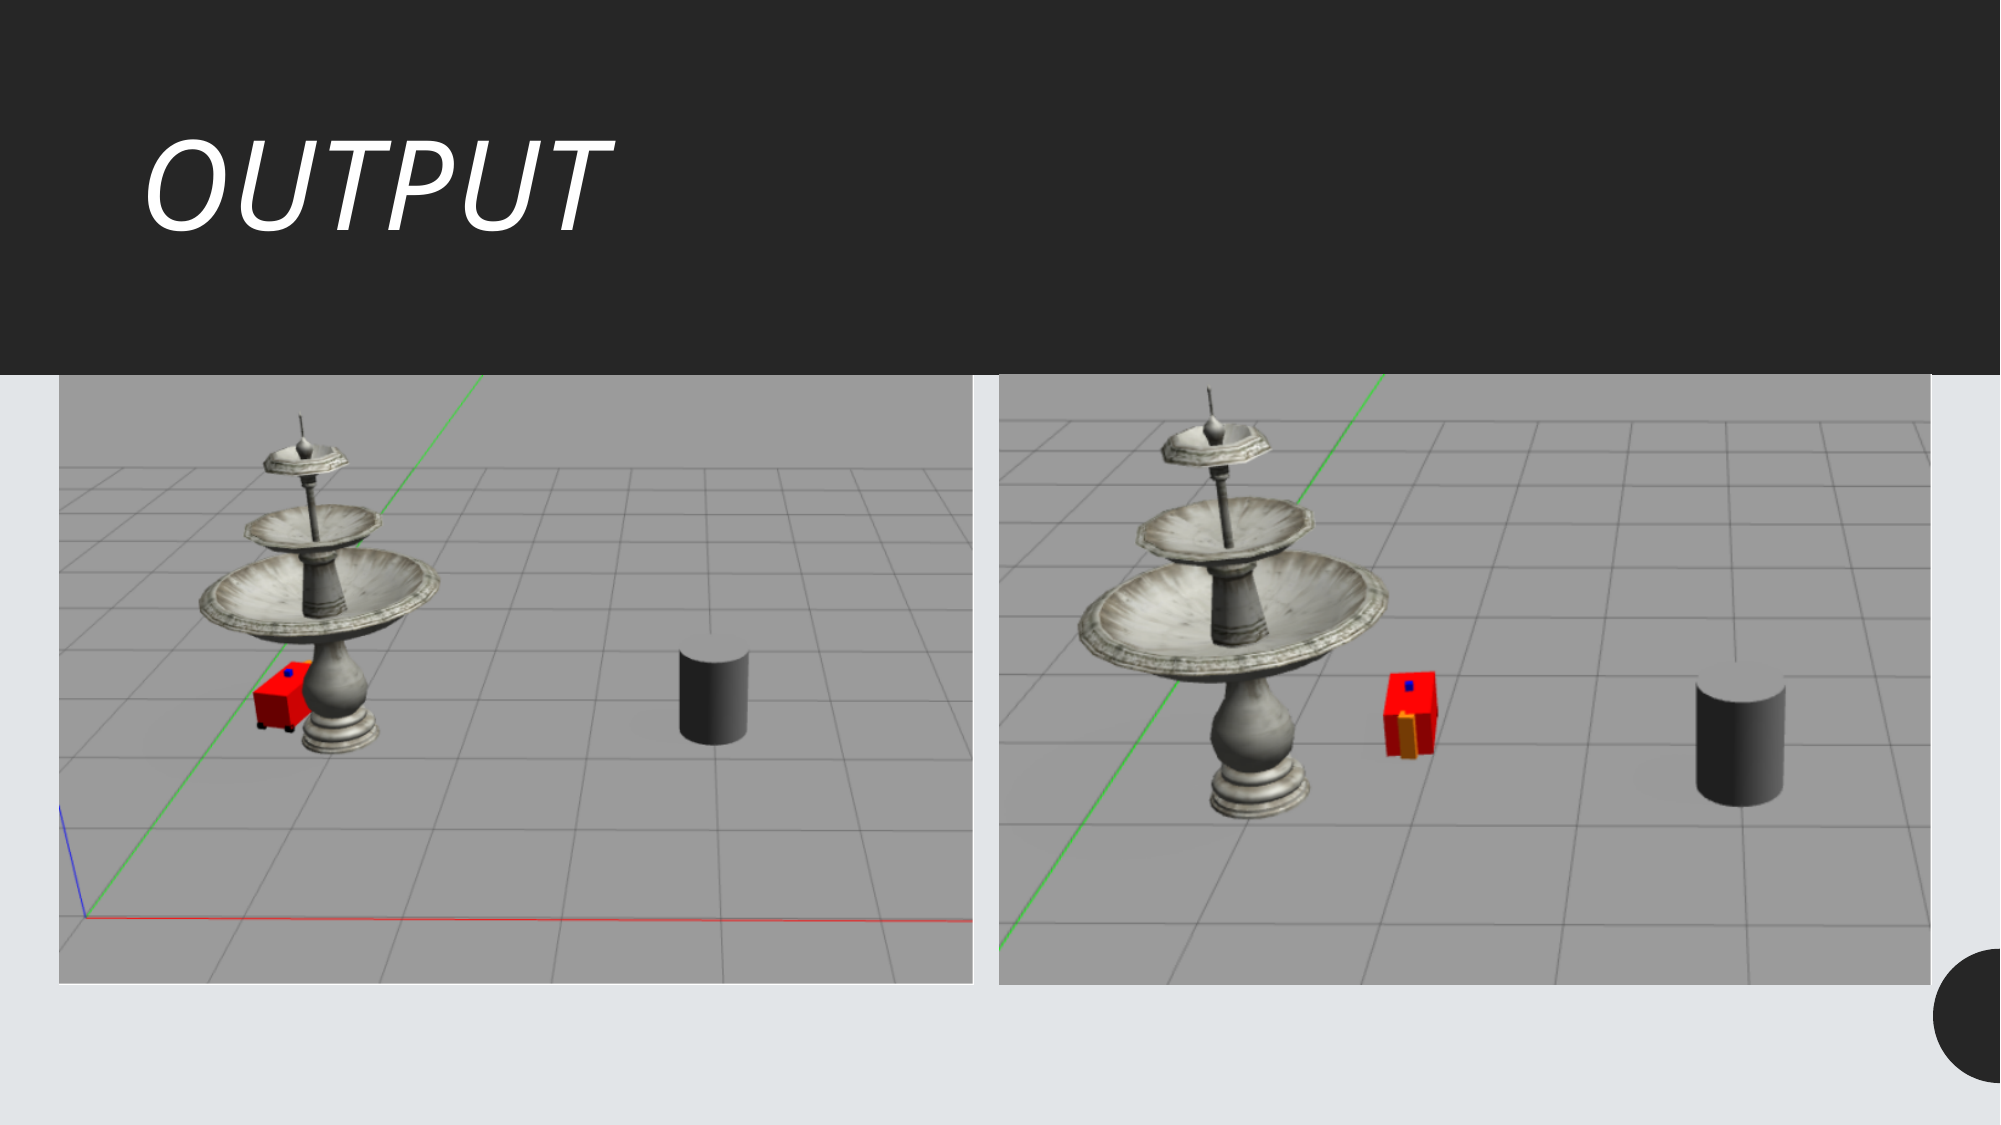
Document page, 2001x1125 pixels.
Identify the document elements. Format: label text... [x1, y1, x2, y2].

text_box [0, 0, 2000, 376]
picture [59, 375, 974, 985]
title OUTPUT [124, 62, 1875, 318]
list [999, 374, 1932, 985]
text_box [0, 376, 2000, 1125]
text_box [1933, 948, 2000, 1084]
